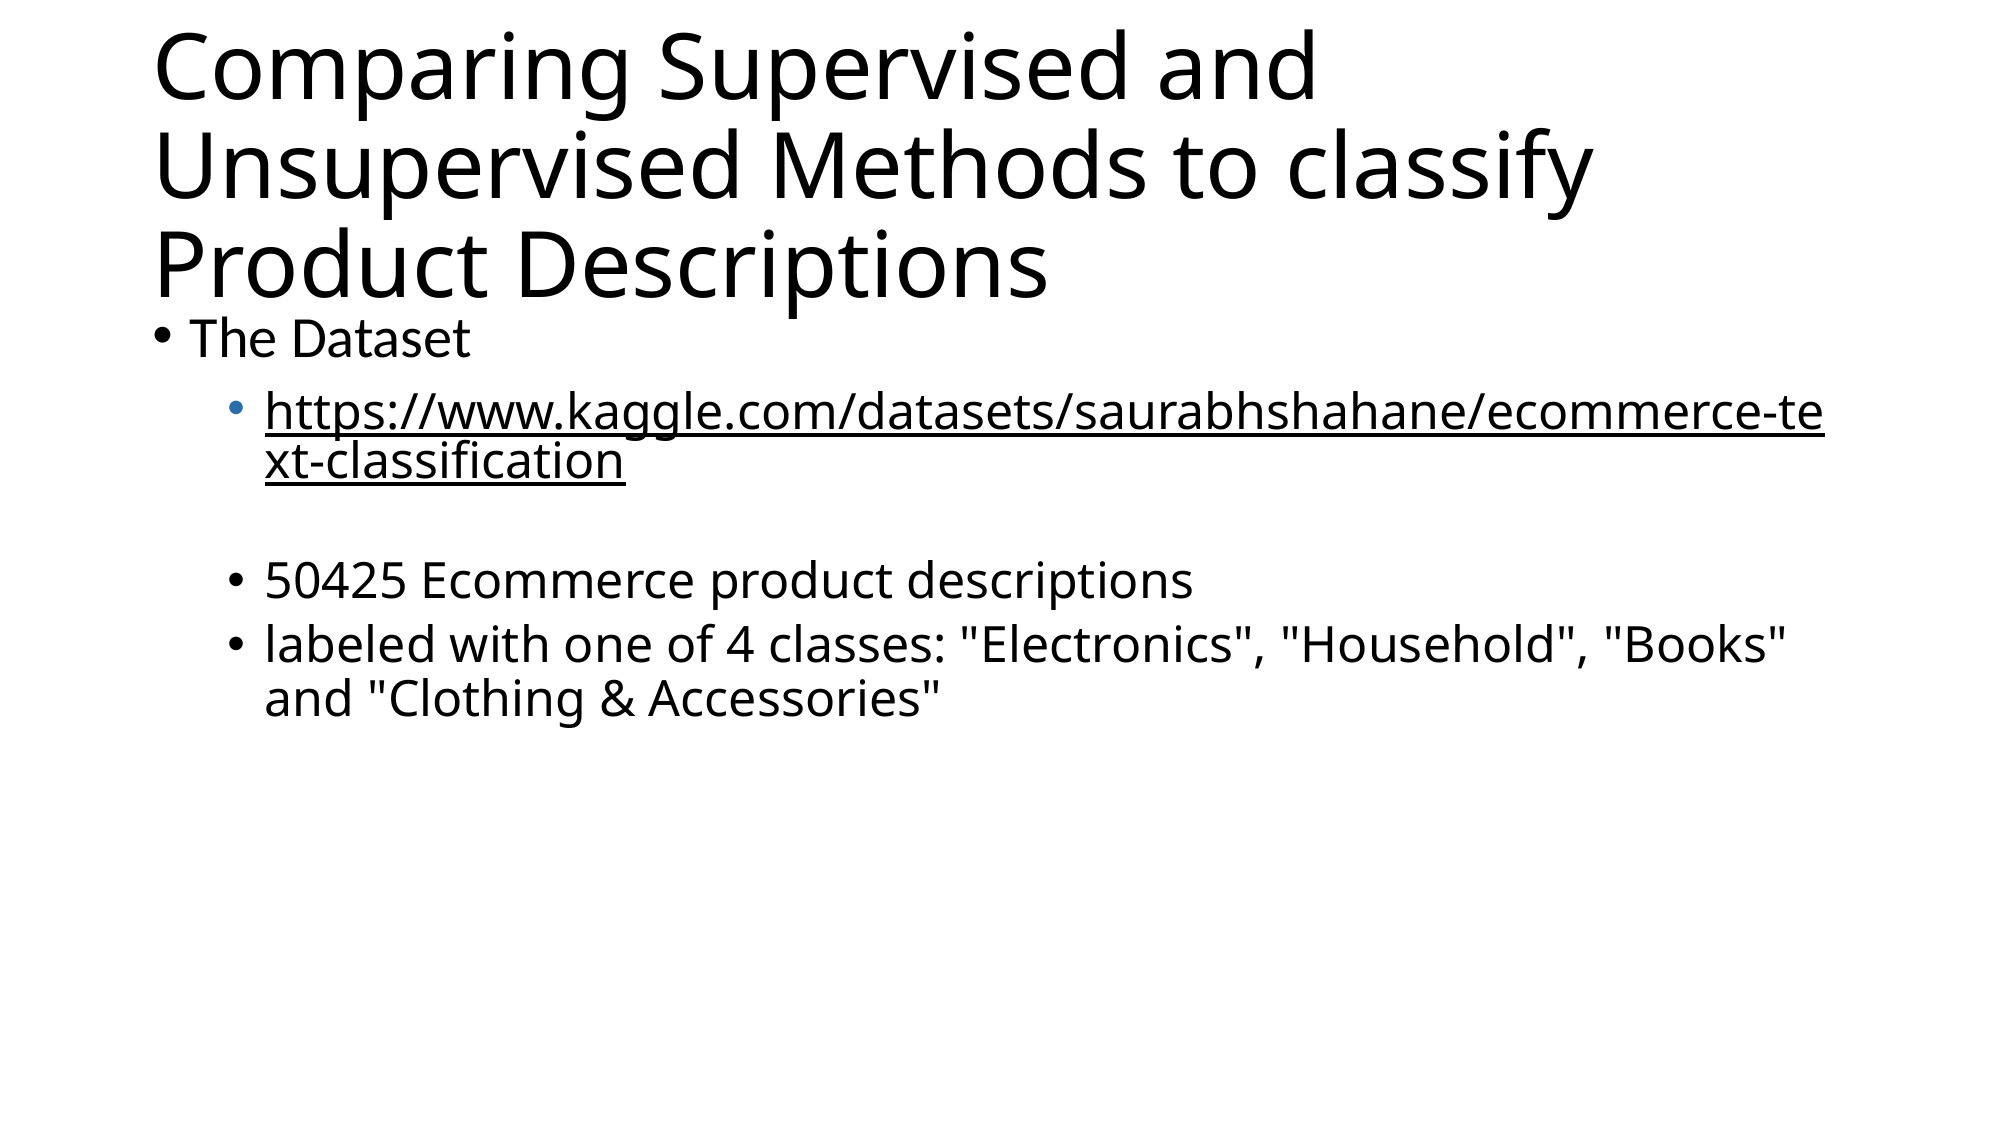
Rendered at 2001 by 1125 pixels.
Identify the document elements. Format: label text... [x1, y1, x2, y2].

list The Dataset https://www.kaggle.com/datasets/saurabhshahane/ecommerce-text-classification 50425 Ecommerce product descriptions labeled with one of 4 classes: "Electronics", "Household", "Books" and "Clothing & Accessories" [137, 299, 1863, 1014]
title Comparing Supervised and Unsupervised Methods to classify Product Descriptions [137, 59, 1863, 278]
